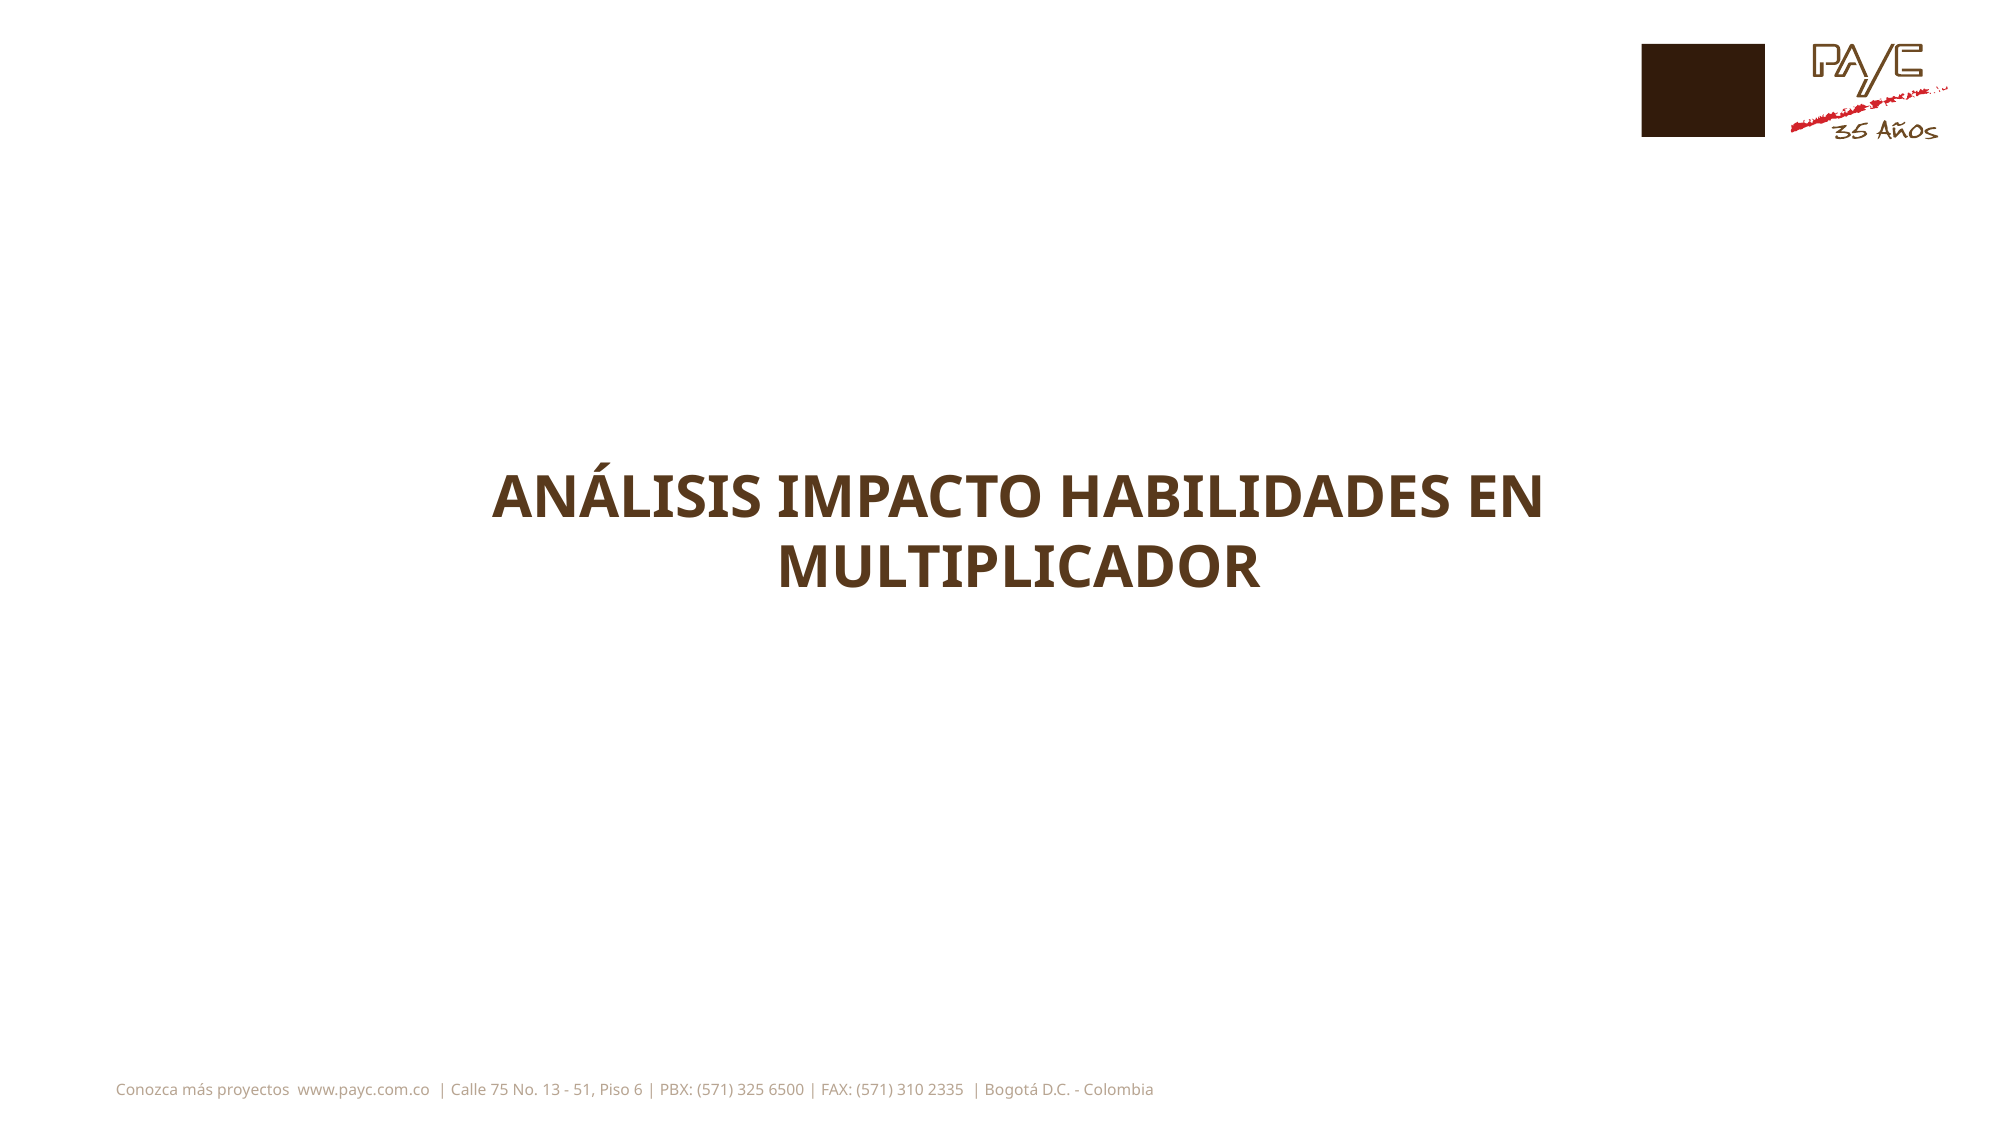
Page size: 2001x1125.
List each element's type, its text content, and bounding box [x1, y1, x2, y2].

title ANÁLISIS IMPACTO HABILIDADES EN MULTIPLICADOR [261, 451, 1777, 553]
